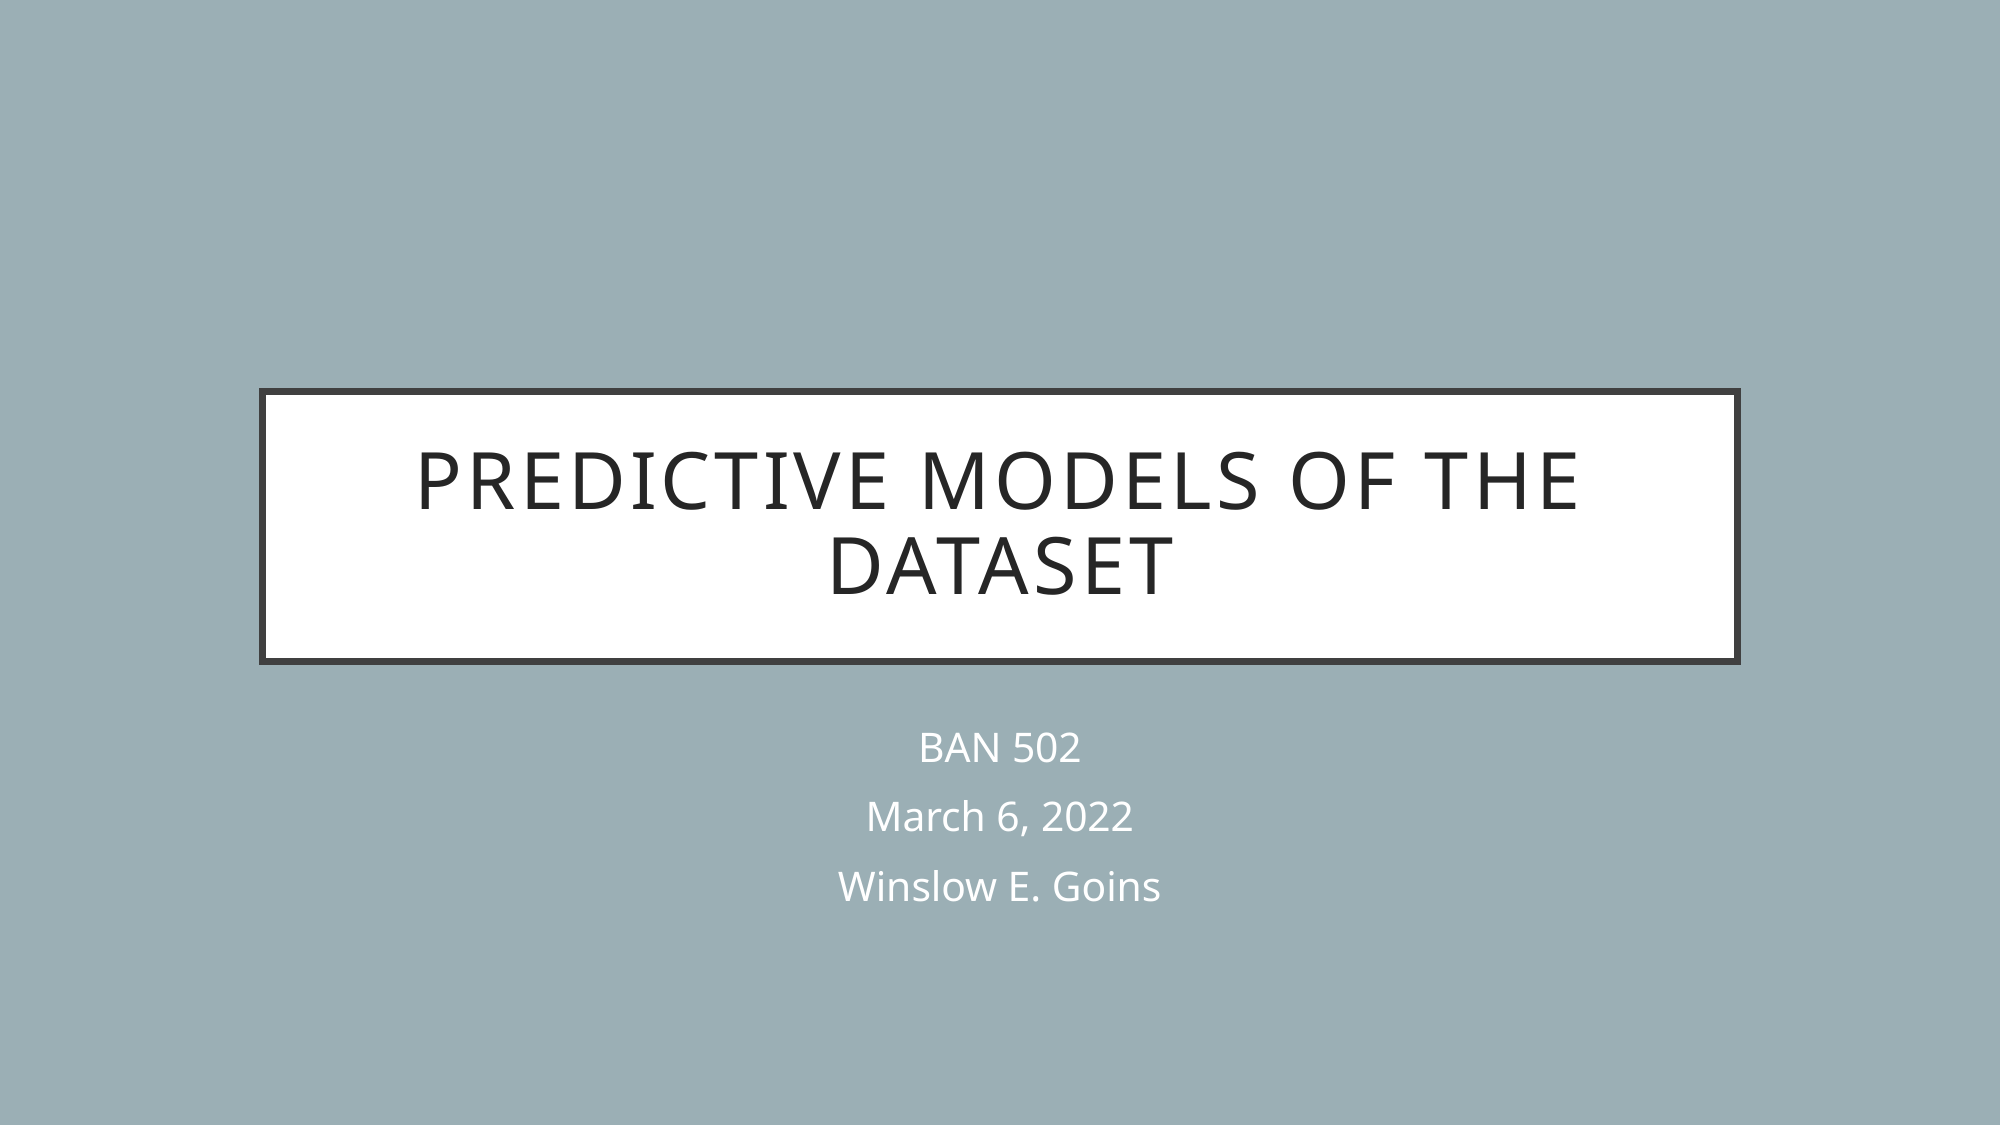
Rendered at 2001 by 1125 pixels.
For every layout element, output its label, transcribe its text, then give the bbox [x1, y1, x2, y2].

subtitle BAN 502 March 6, 2022 Winslow E. Goins [442, 713, 1558, 918]
title Predictive models OF THE DATASET [259, 388, 1741, 665]
